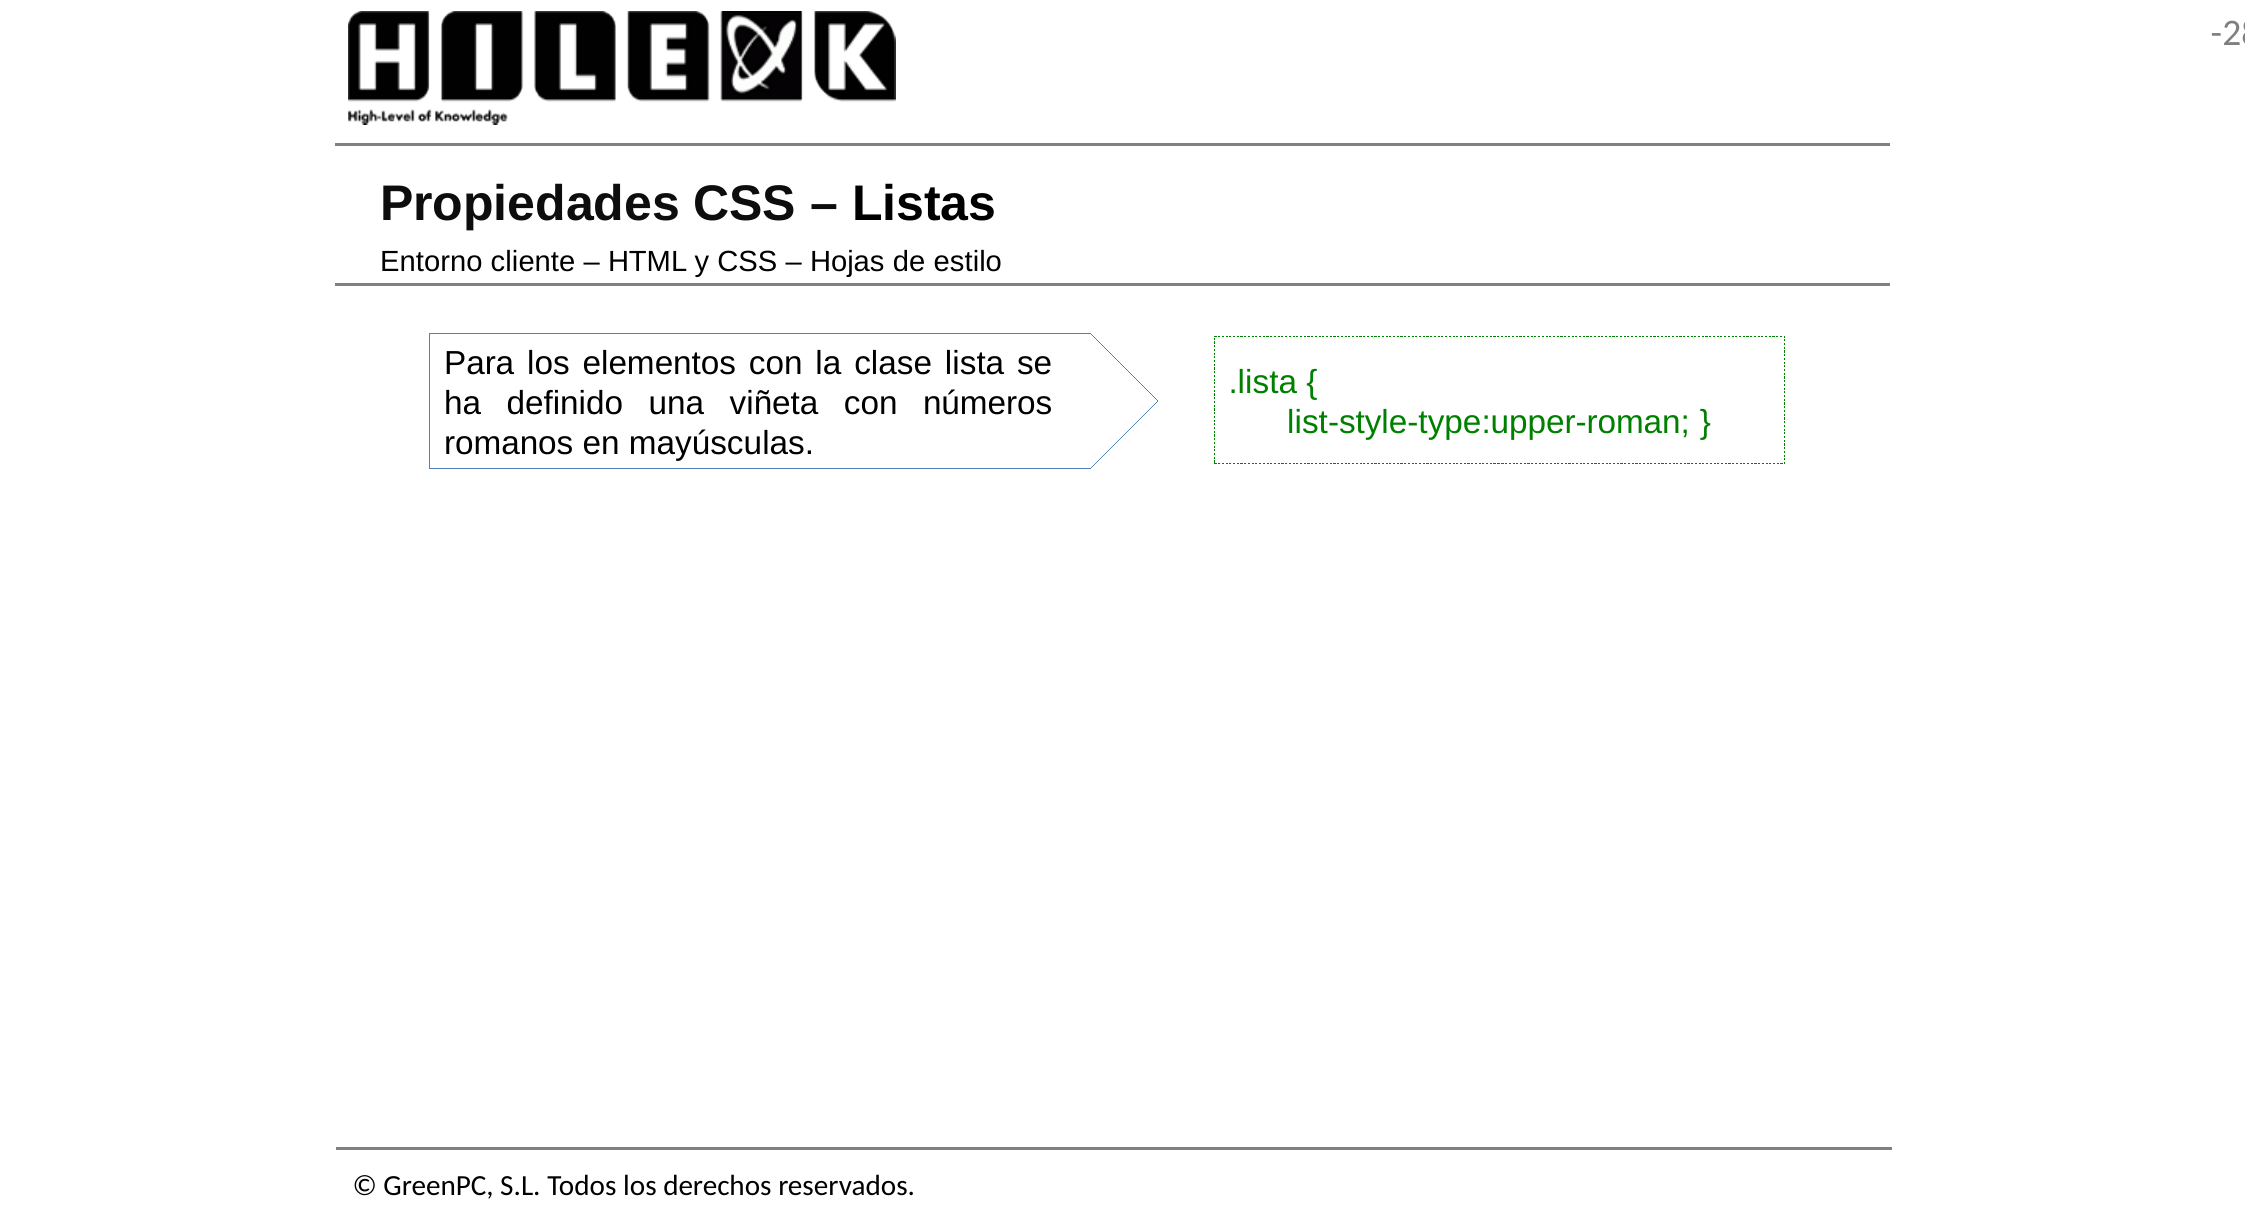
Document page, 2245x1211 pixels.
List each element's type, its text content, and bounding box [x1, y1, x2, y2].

picture [348, 11, 896, 125]
list Entorno cliente – HTML y CSS – Hojas de estilo [360, 231, 1501, 288]
text_box .lista { list-style-type:upper-roman; } [1212, 335, 1787, 466]
title Propiedades CSS – Listas [360, 159, 1879, 241]
text_box Para los elementos con la clase lista se ha definido una viñeta con números romanos en mayúsculas. [429, 333, 1158, 469]
